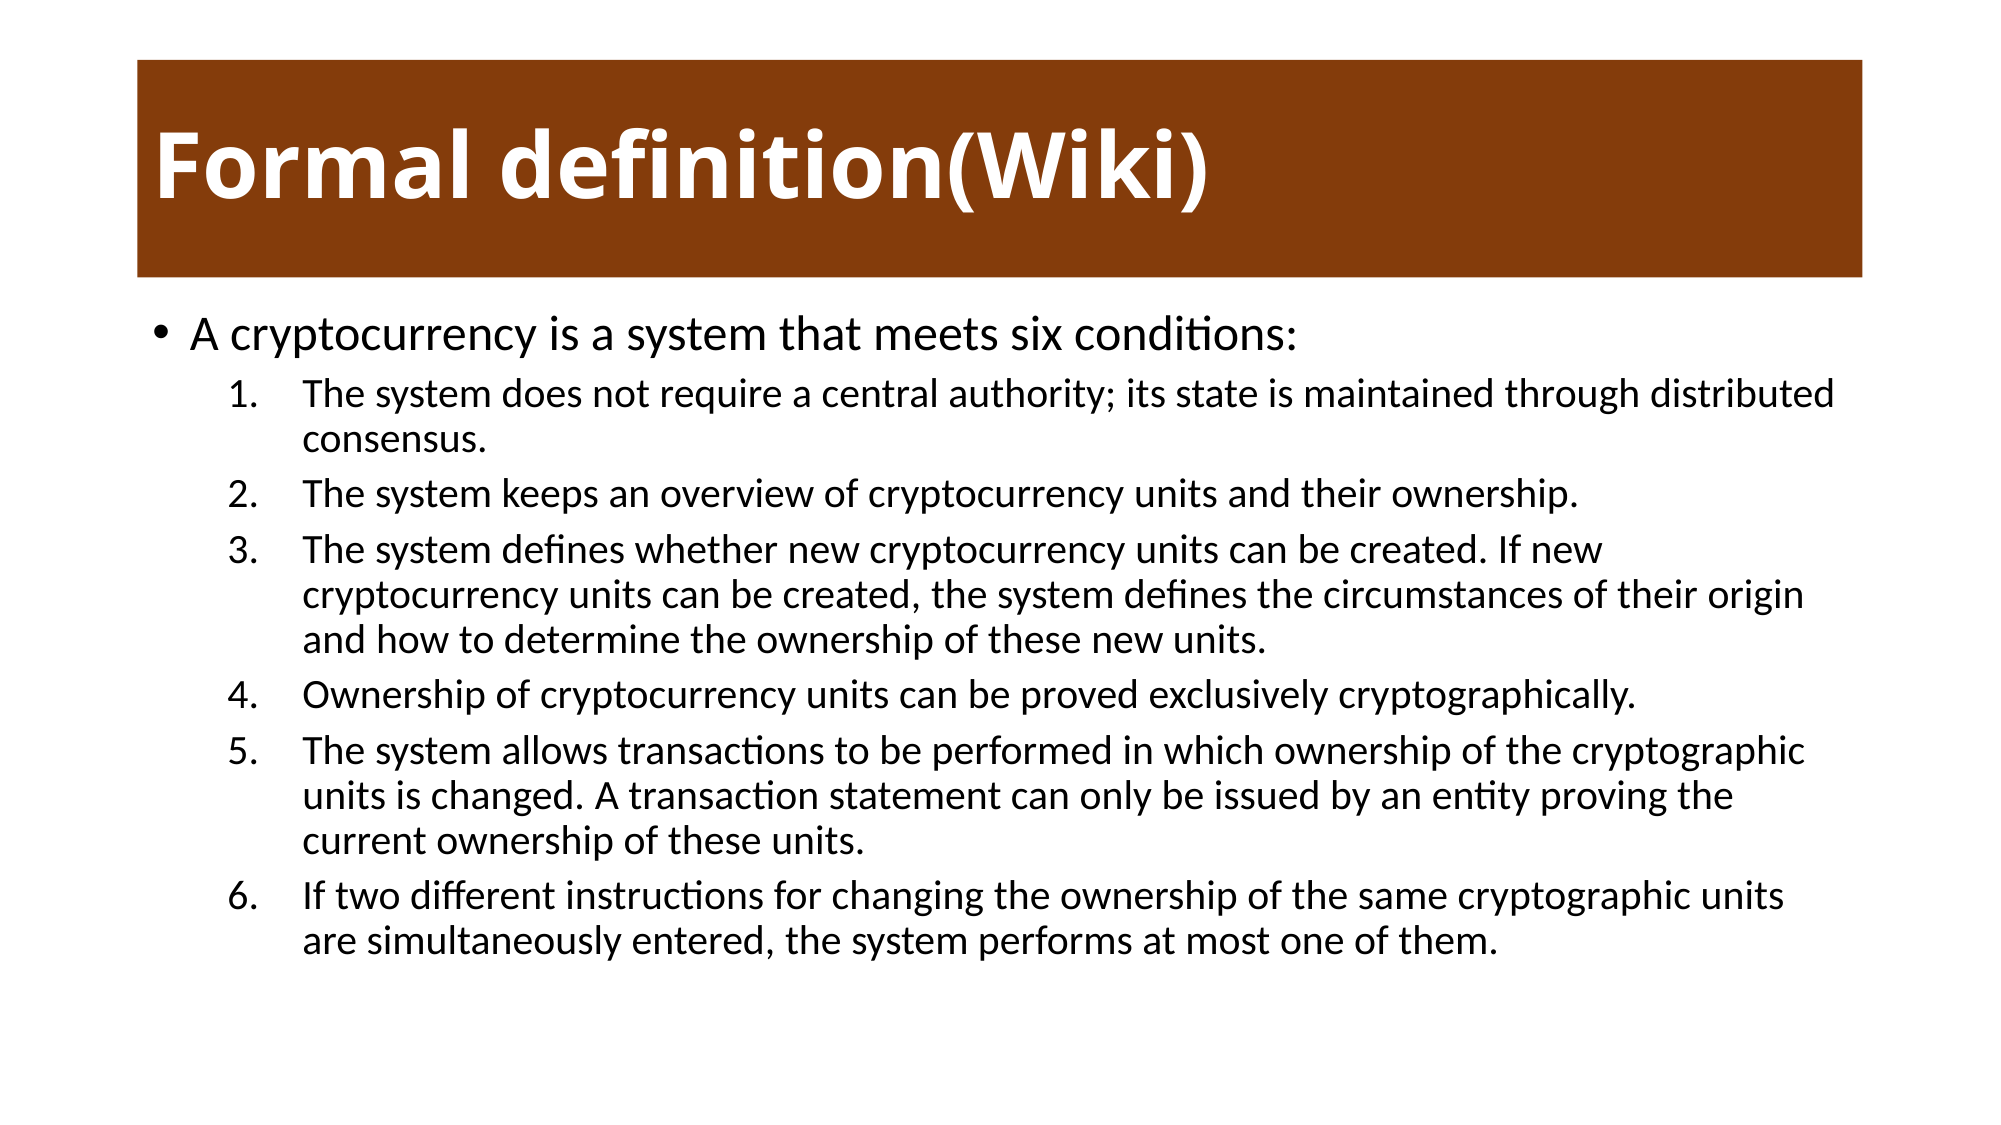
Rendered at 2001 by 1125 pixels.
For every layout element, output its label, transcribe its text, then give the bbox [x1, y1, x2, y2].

title Formal definition(Wiki) [137, 59, 1863, 278]
list A cryptocurrency is a system that meets six conditions: The system does not require a central authority; its state is maintained through distributed consensus. The system keeps an overview of cryptocurrency units and their ownership. The system defines whether new cryptocurrency units can be created. If new cryptocurrency units can be created, the system defines the circumstances of their origin and how to determine the ownership of these new units. Ownership of cryptocurrency units can be proved exclusively cryptographically. The system allows transactions to be performed in which ownership of the cryptographic units is changed. A transaction statement can only be issued by an entity proving the current ownership of these units. If two different instructions for changing the ownership of the same cryptographic units are simultaneously entered, the system performs at most one of them. [137, 299, 1863, 1077]
